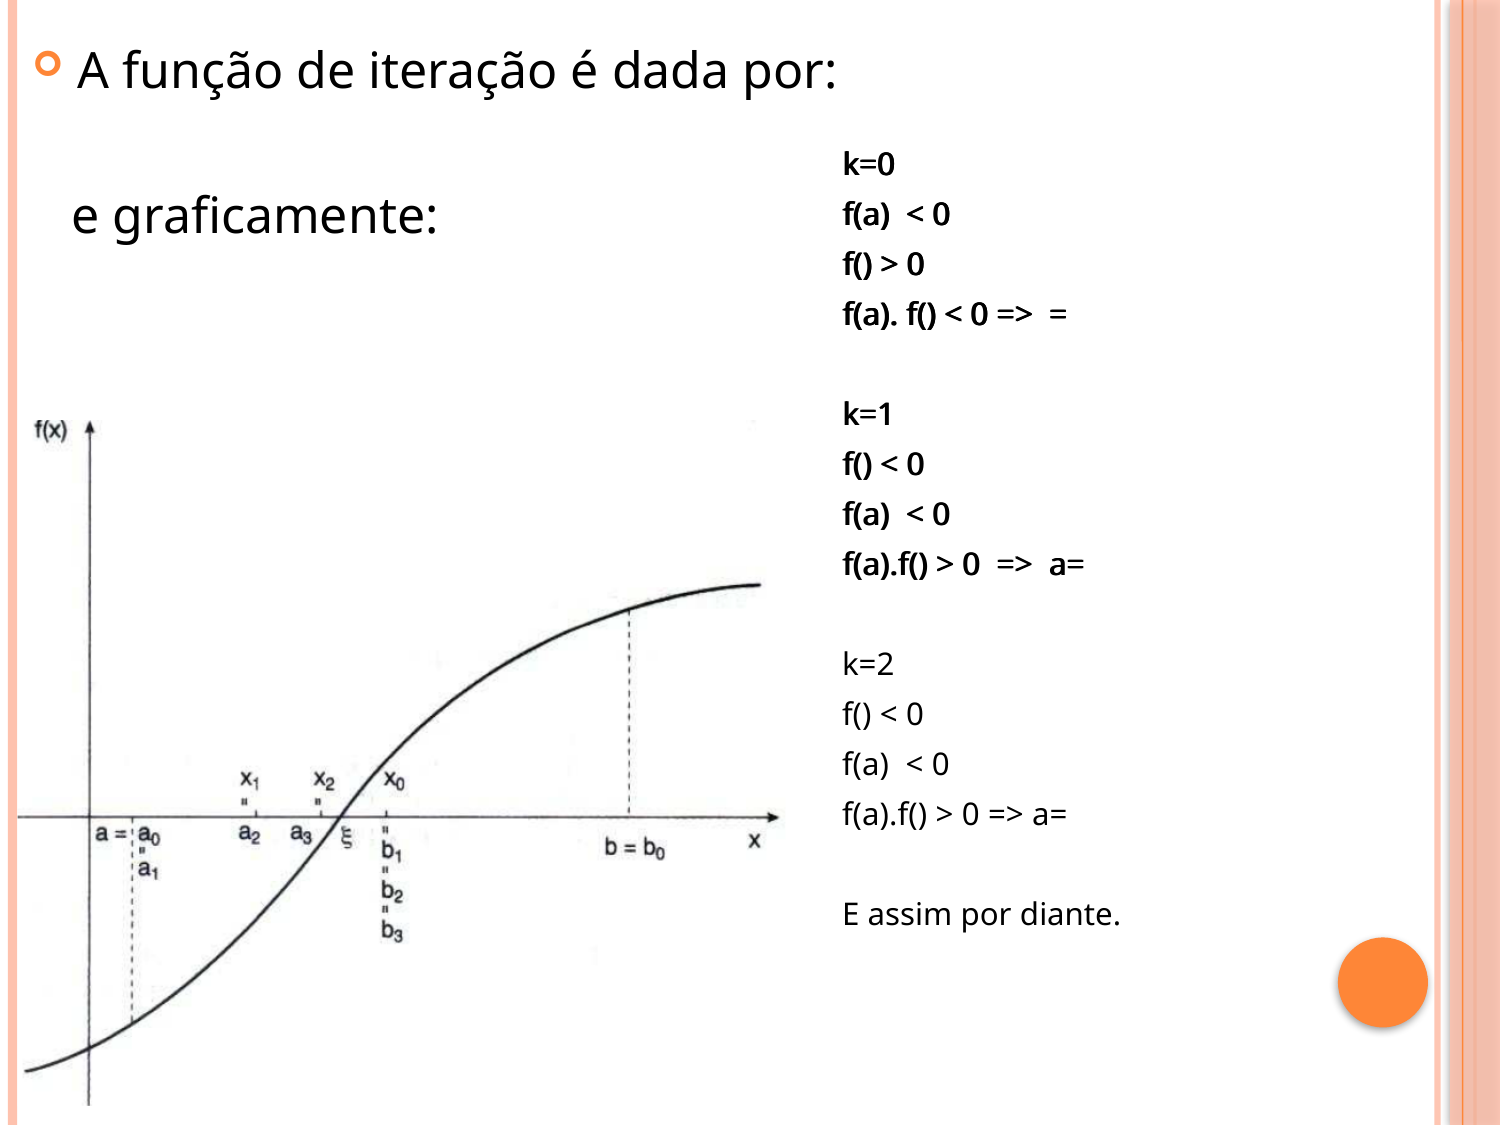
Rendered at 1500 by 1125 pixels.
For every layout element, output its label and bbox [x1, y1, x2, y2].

picture [17, 420, 786, 1107]
